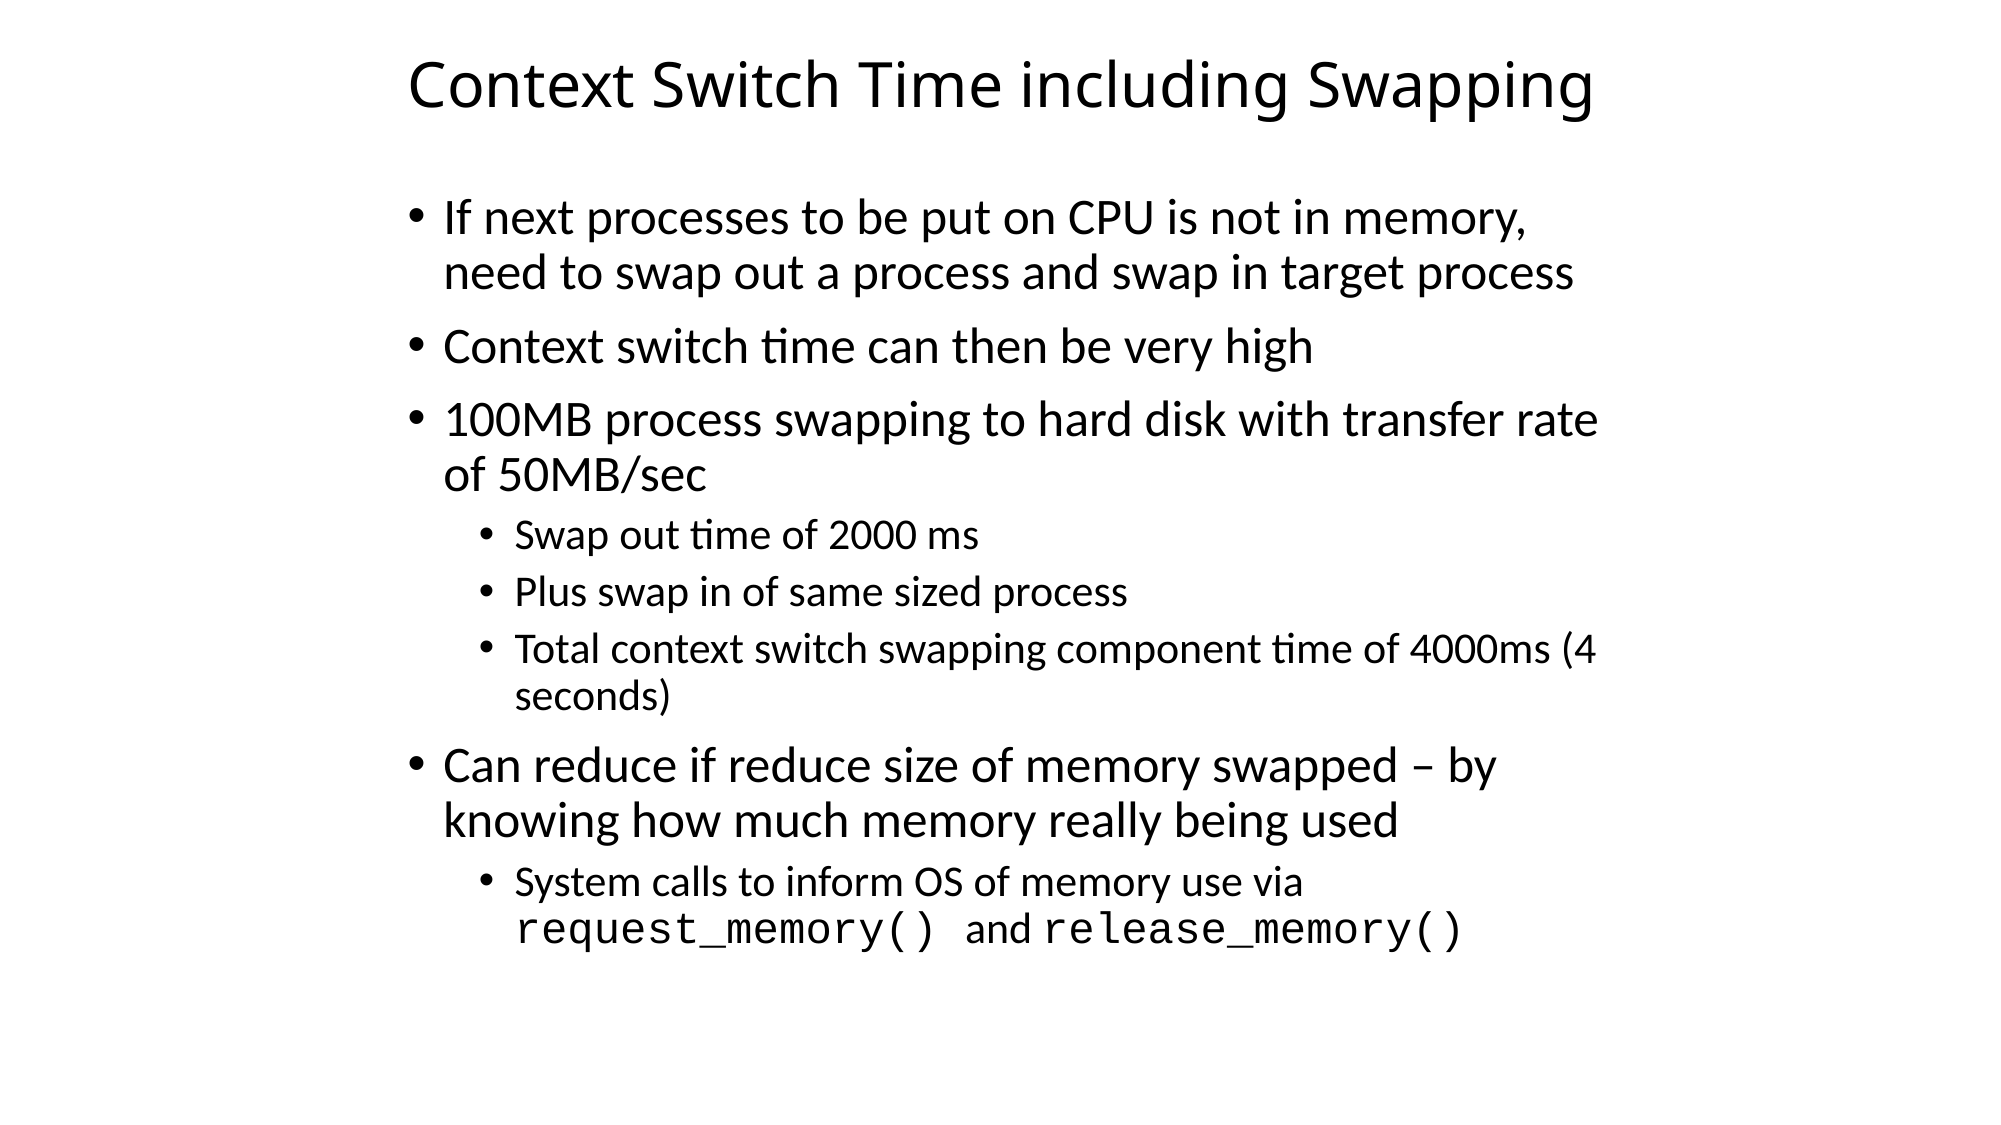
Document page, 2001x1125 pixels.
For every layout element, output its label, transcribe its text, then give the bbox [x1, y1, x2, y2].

title Context Switch Time including Swapping [392, 39, 1712, 135]
list If next processes to be put on CPU is not in memory, need to swap out a process and swap in target process Context switch time can then be very high 100MB process swapping to hard disk with transfer rate of 50MB/sec Swap out time of 2000 ms Plus swap in of same sized process Total context switch swapping component time of 4000ms (4 seconds) Can reduce if reduce size of memory swapped – by knowing how much memory really being used System calls to inform OS of memory use via request_memory() and release_memory() [392, 182, 1654, 963]
